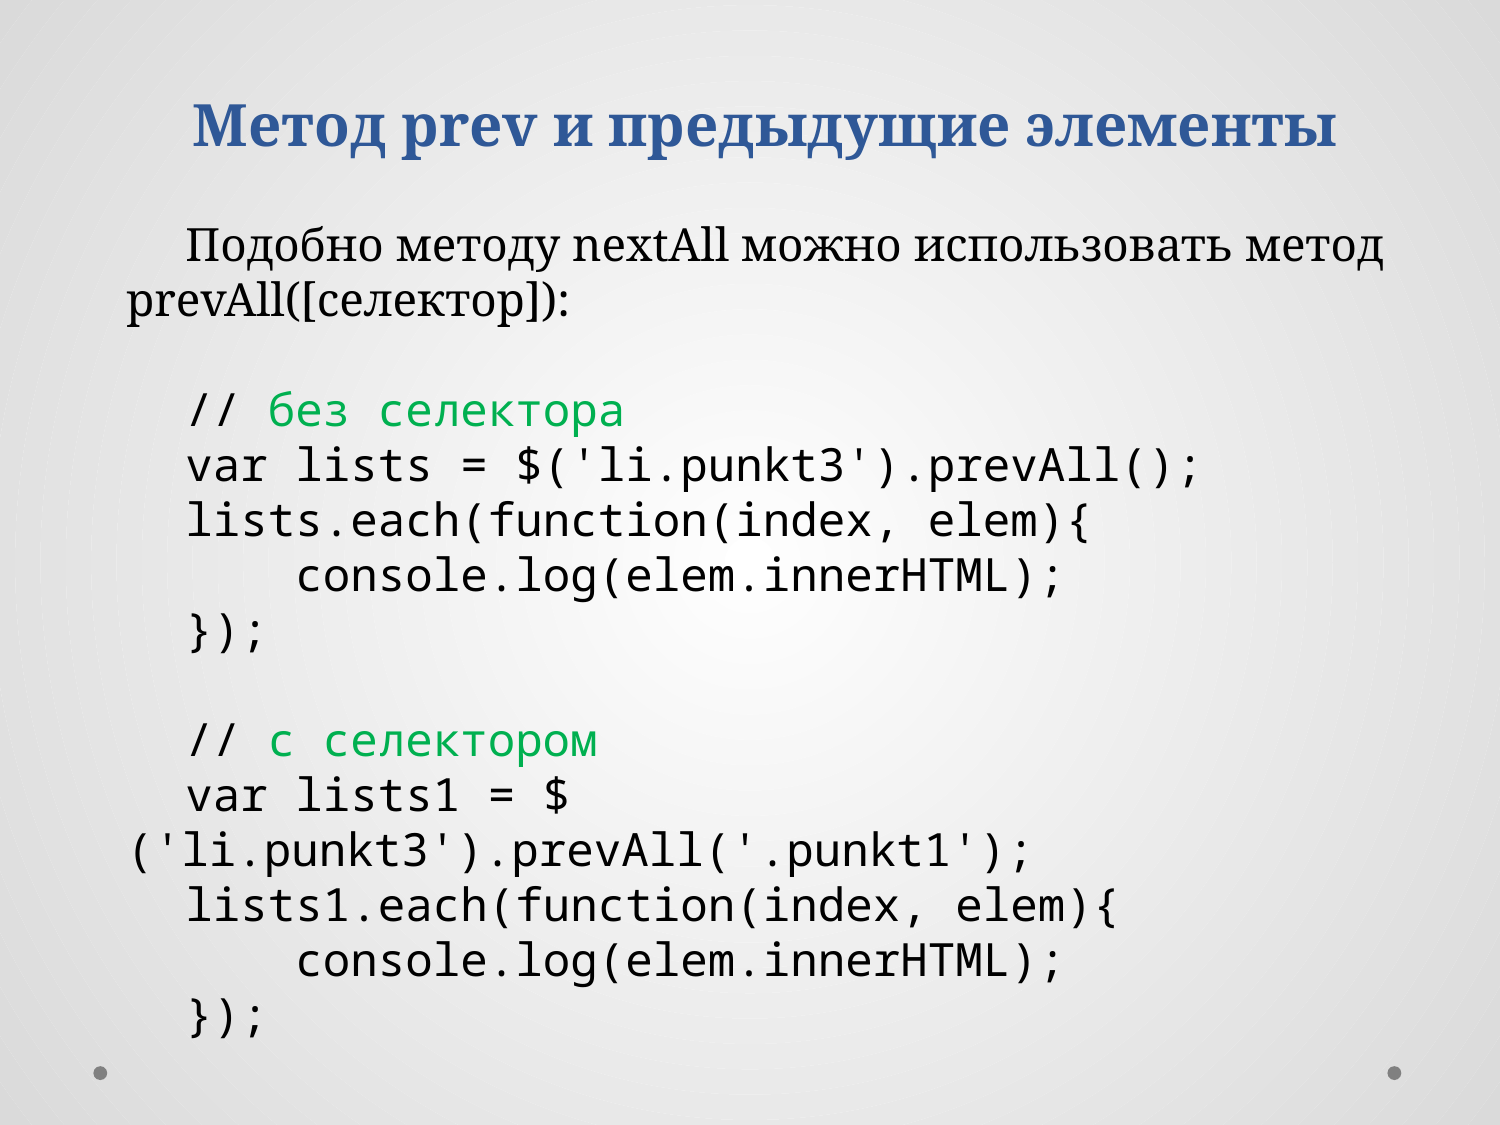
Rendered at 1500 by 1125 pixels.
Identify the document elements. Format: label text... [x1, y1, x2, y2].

text_box Метод prev и предыдущие элементы [112, 80, 1418, 166]
text_box Подобно методу nextAll можно использовать метод prevAll([селектор]): // без селектора var lists = $('li.punkt3').prevAll(); lists.each(function(index, elem){ console.log(elem.innerHTML); }); // c селектором var lists1 = $('li.punkt3').prevAll('.punkt1'); lists1.each(function(index, elem){ console.log(elem.innerHTML); }); [111, 208, 1452, 1103]
